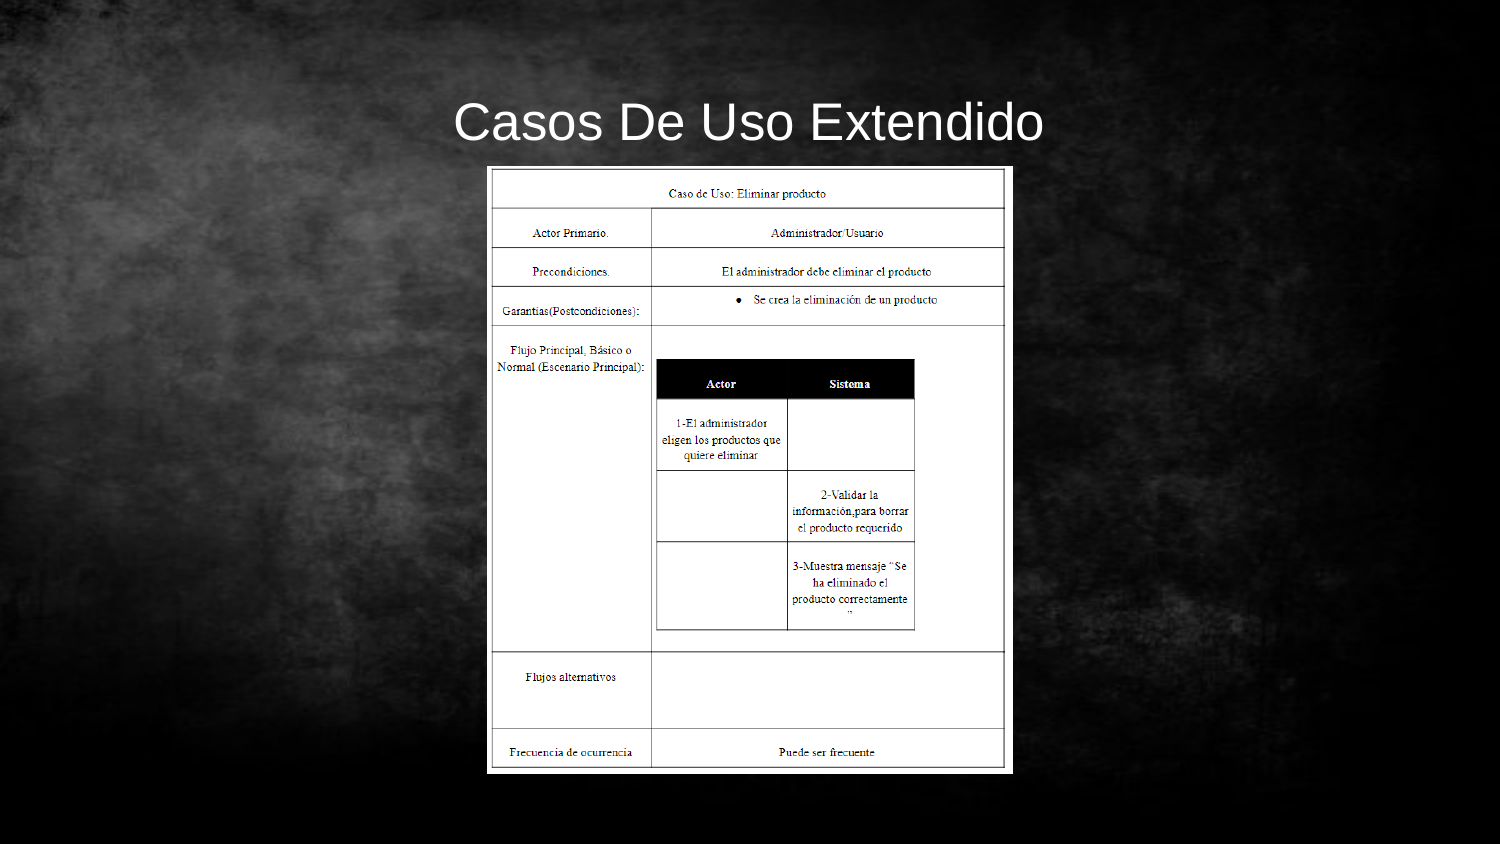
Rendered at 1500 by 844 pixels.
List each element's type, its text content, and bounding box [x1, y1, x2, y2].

title Casos De Uso Extendido [51, 72, 1449, 167]
picture [0, 0, 1500, 844]
